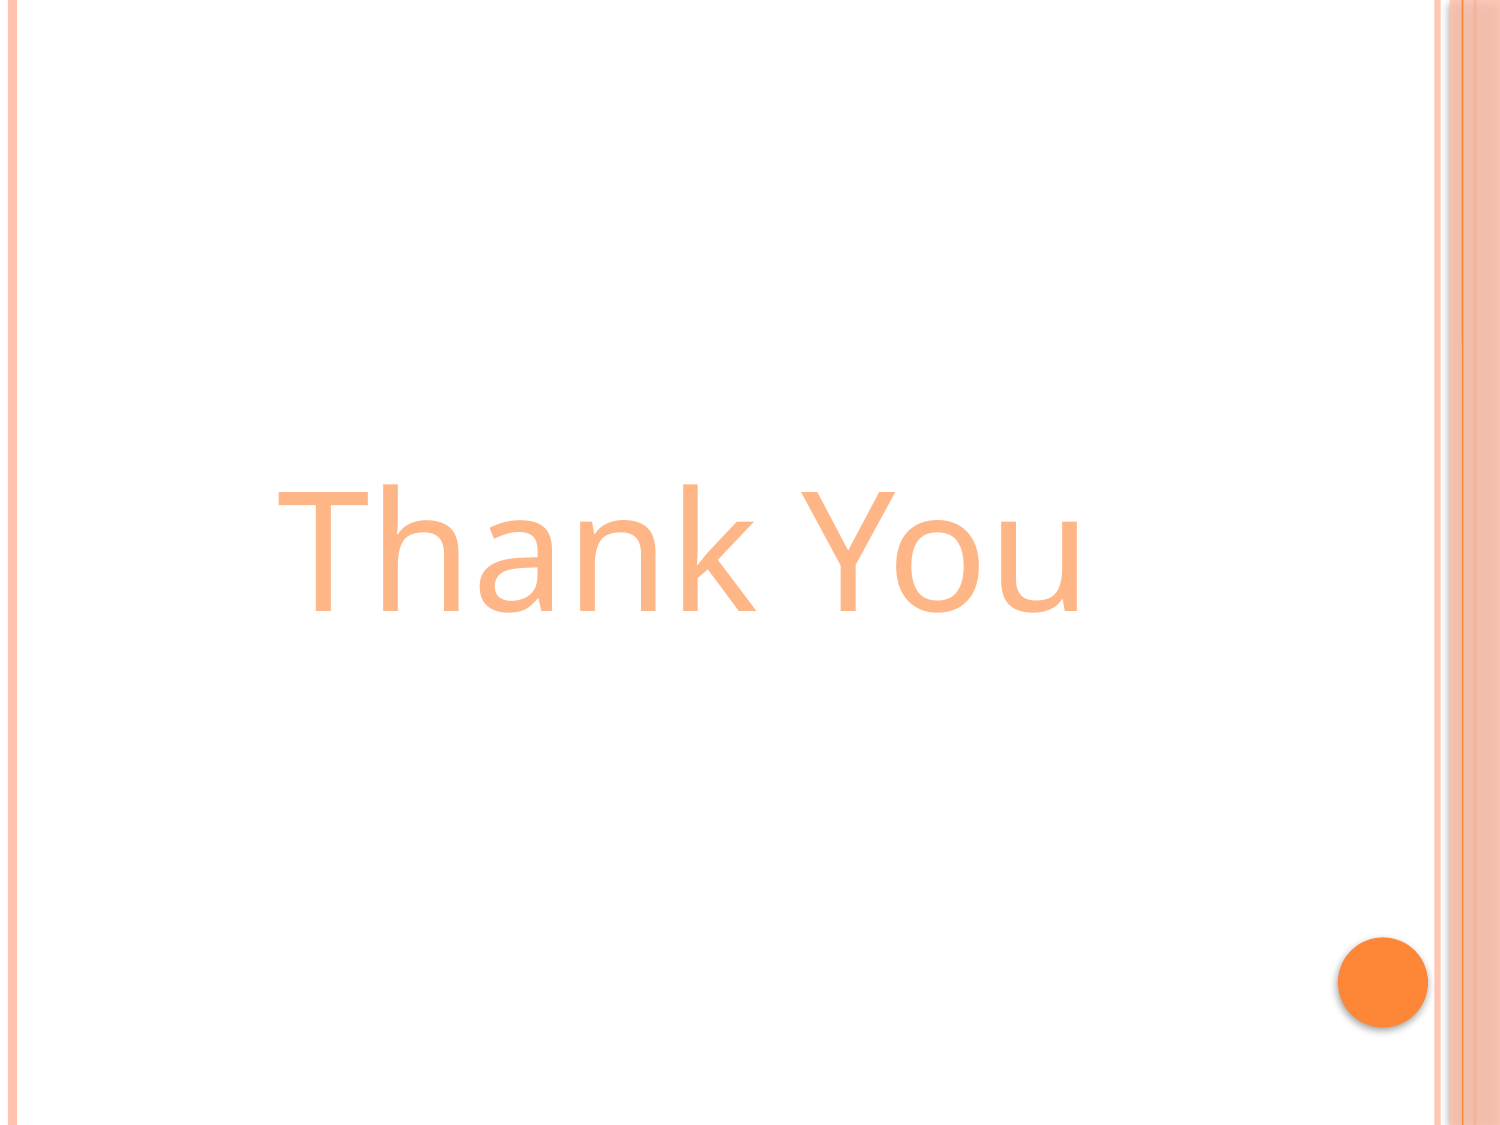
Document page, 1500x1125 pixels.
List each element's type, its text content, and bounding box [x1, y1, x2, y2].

text_box Thank You [262, 437, 1275, 653]
